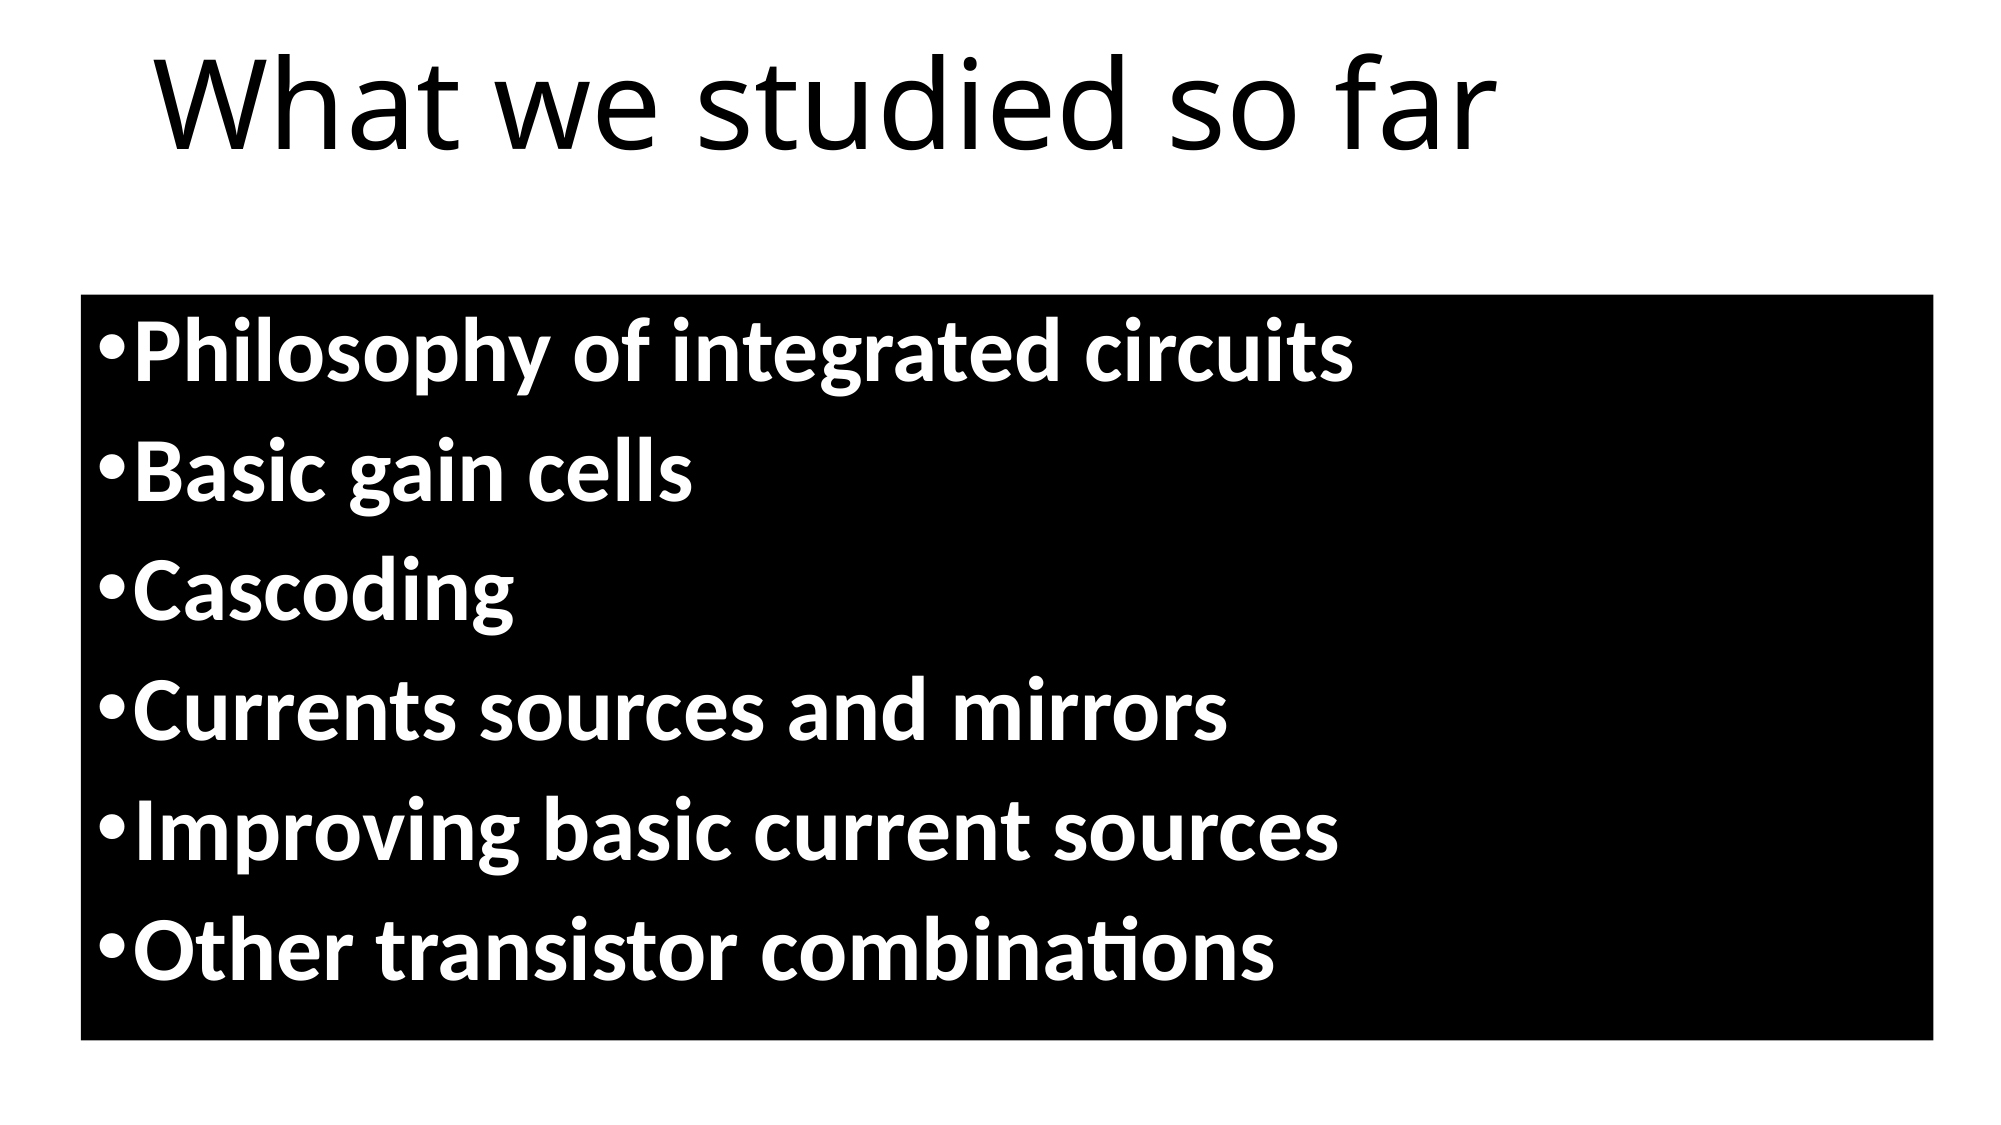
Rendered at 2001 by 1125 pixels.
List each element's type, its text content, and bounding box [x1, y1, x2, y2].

title What we studied so far [137, 0, 1863, 218]
list Philosophy of integrated circuits Basic gain cells Cascoding Currents sources and mirrors Improving basic current sources Other transistor combinations [80, 294, 1934, 1041]
